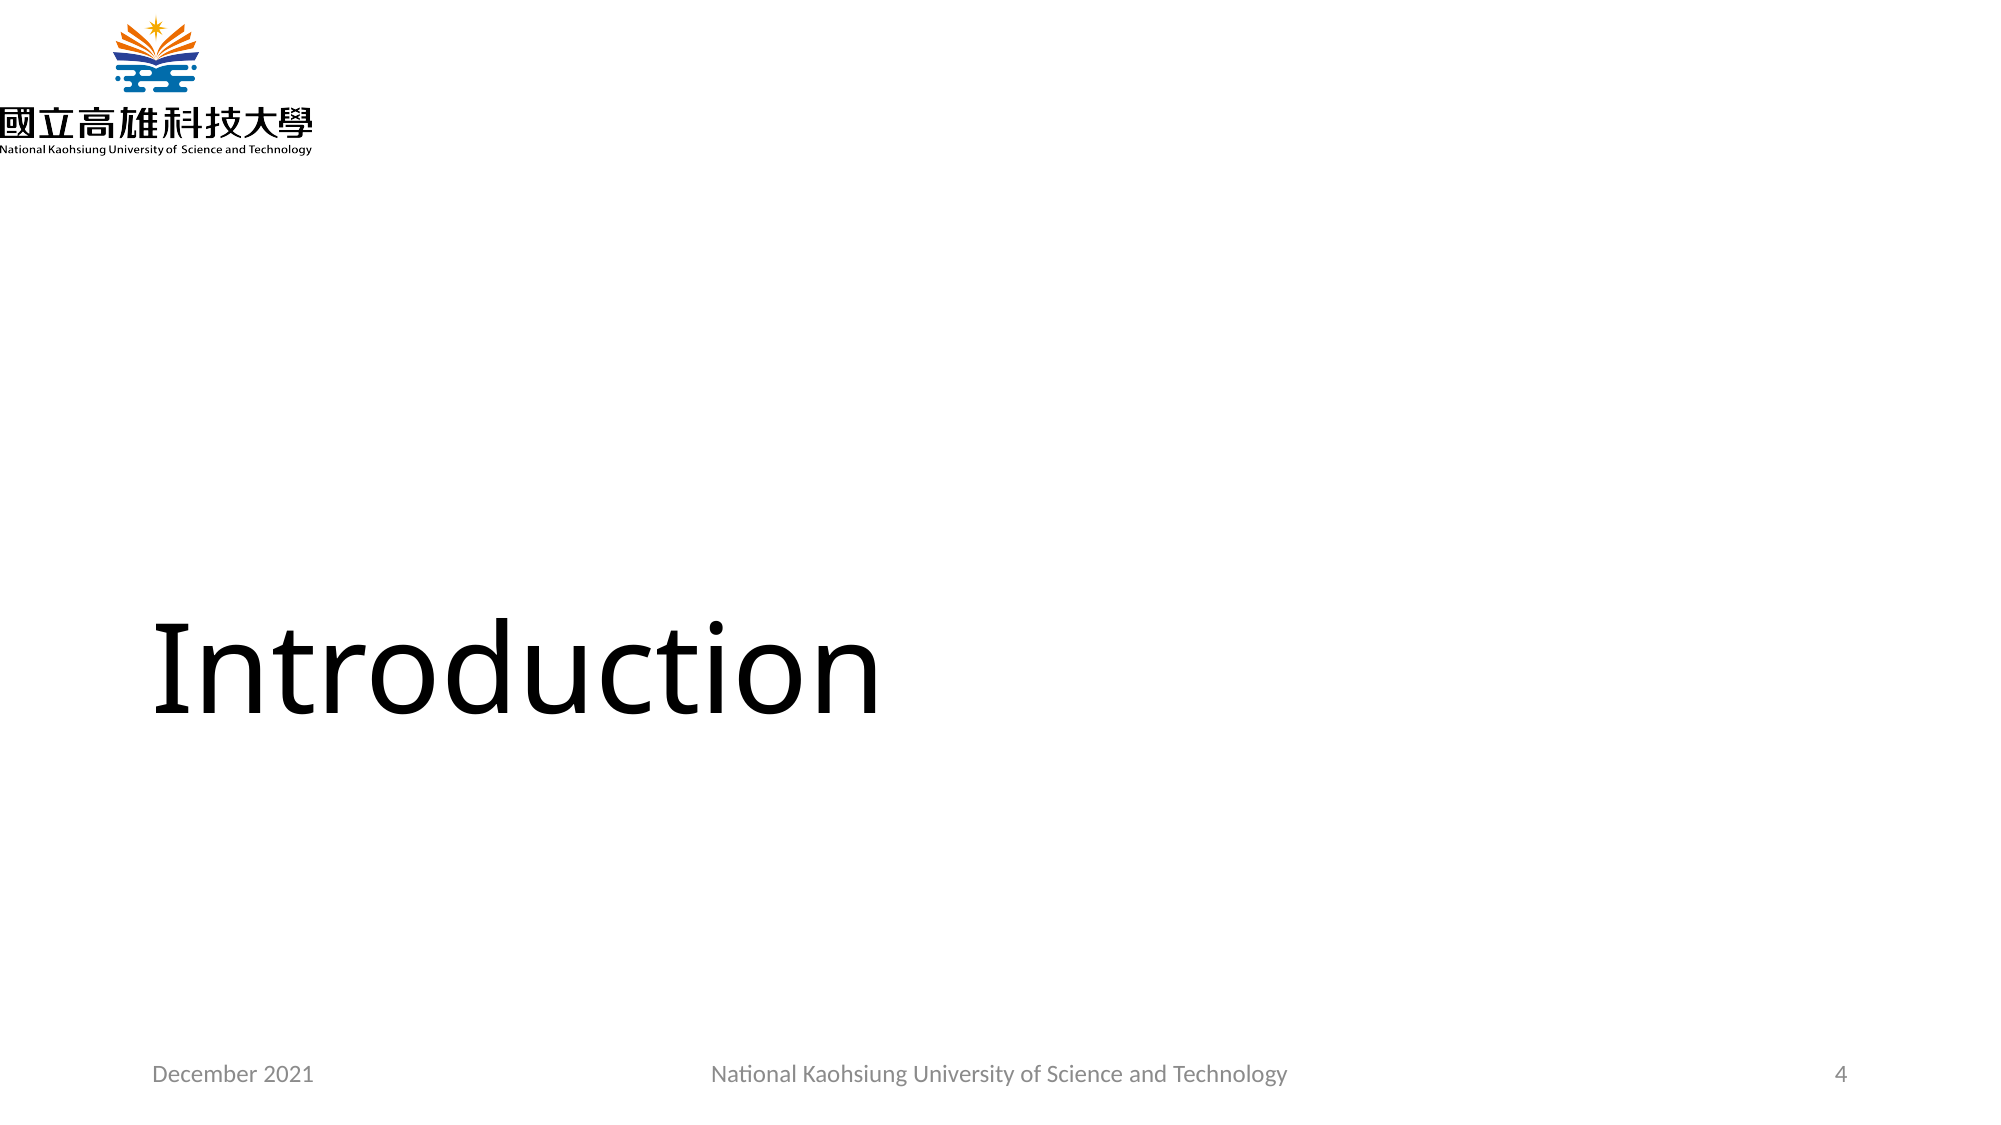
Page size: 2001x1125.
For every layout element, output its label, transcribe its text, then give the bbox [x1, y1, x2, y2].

picture [0, 13, 312, 156]
title Introduction [136, 280, 1862, 749]
footer National Kaohsiung University of Science and Technology [662, 1042, 1338, 1103]
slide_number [137, 1042, 588, 1103]
slide_number 4 [1412, 1042, 1863, 1103]
